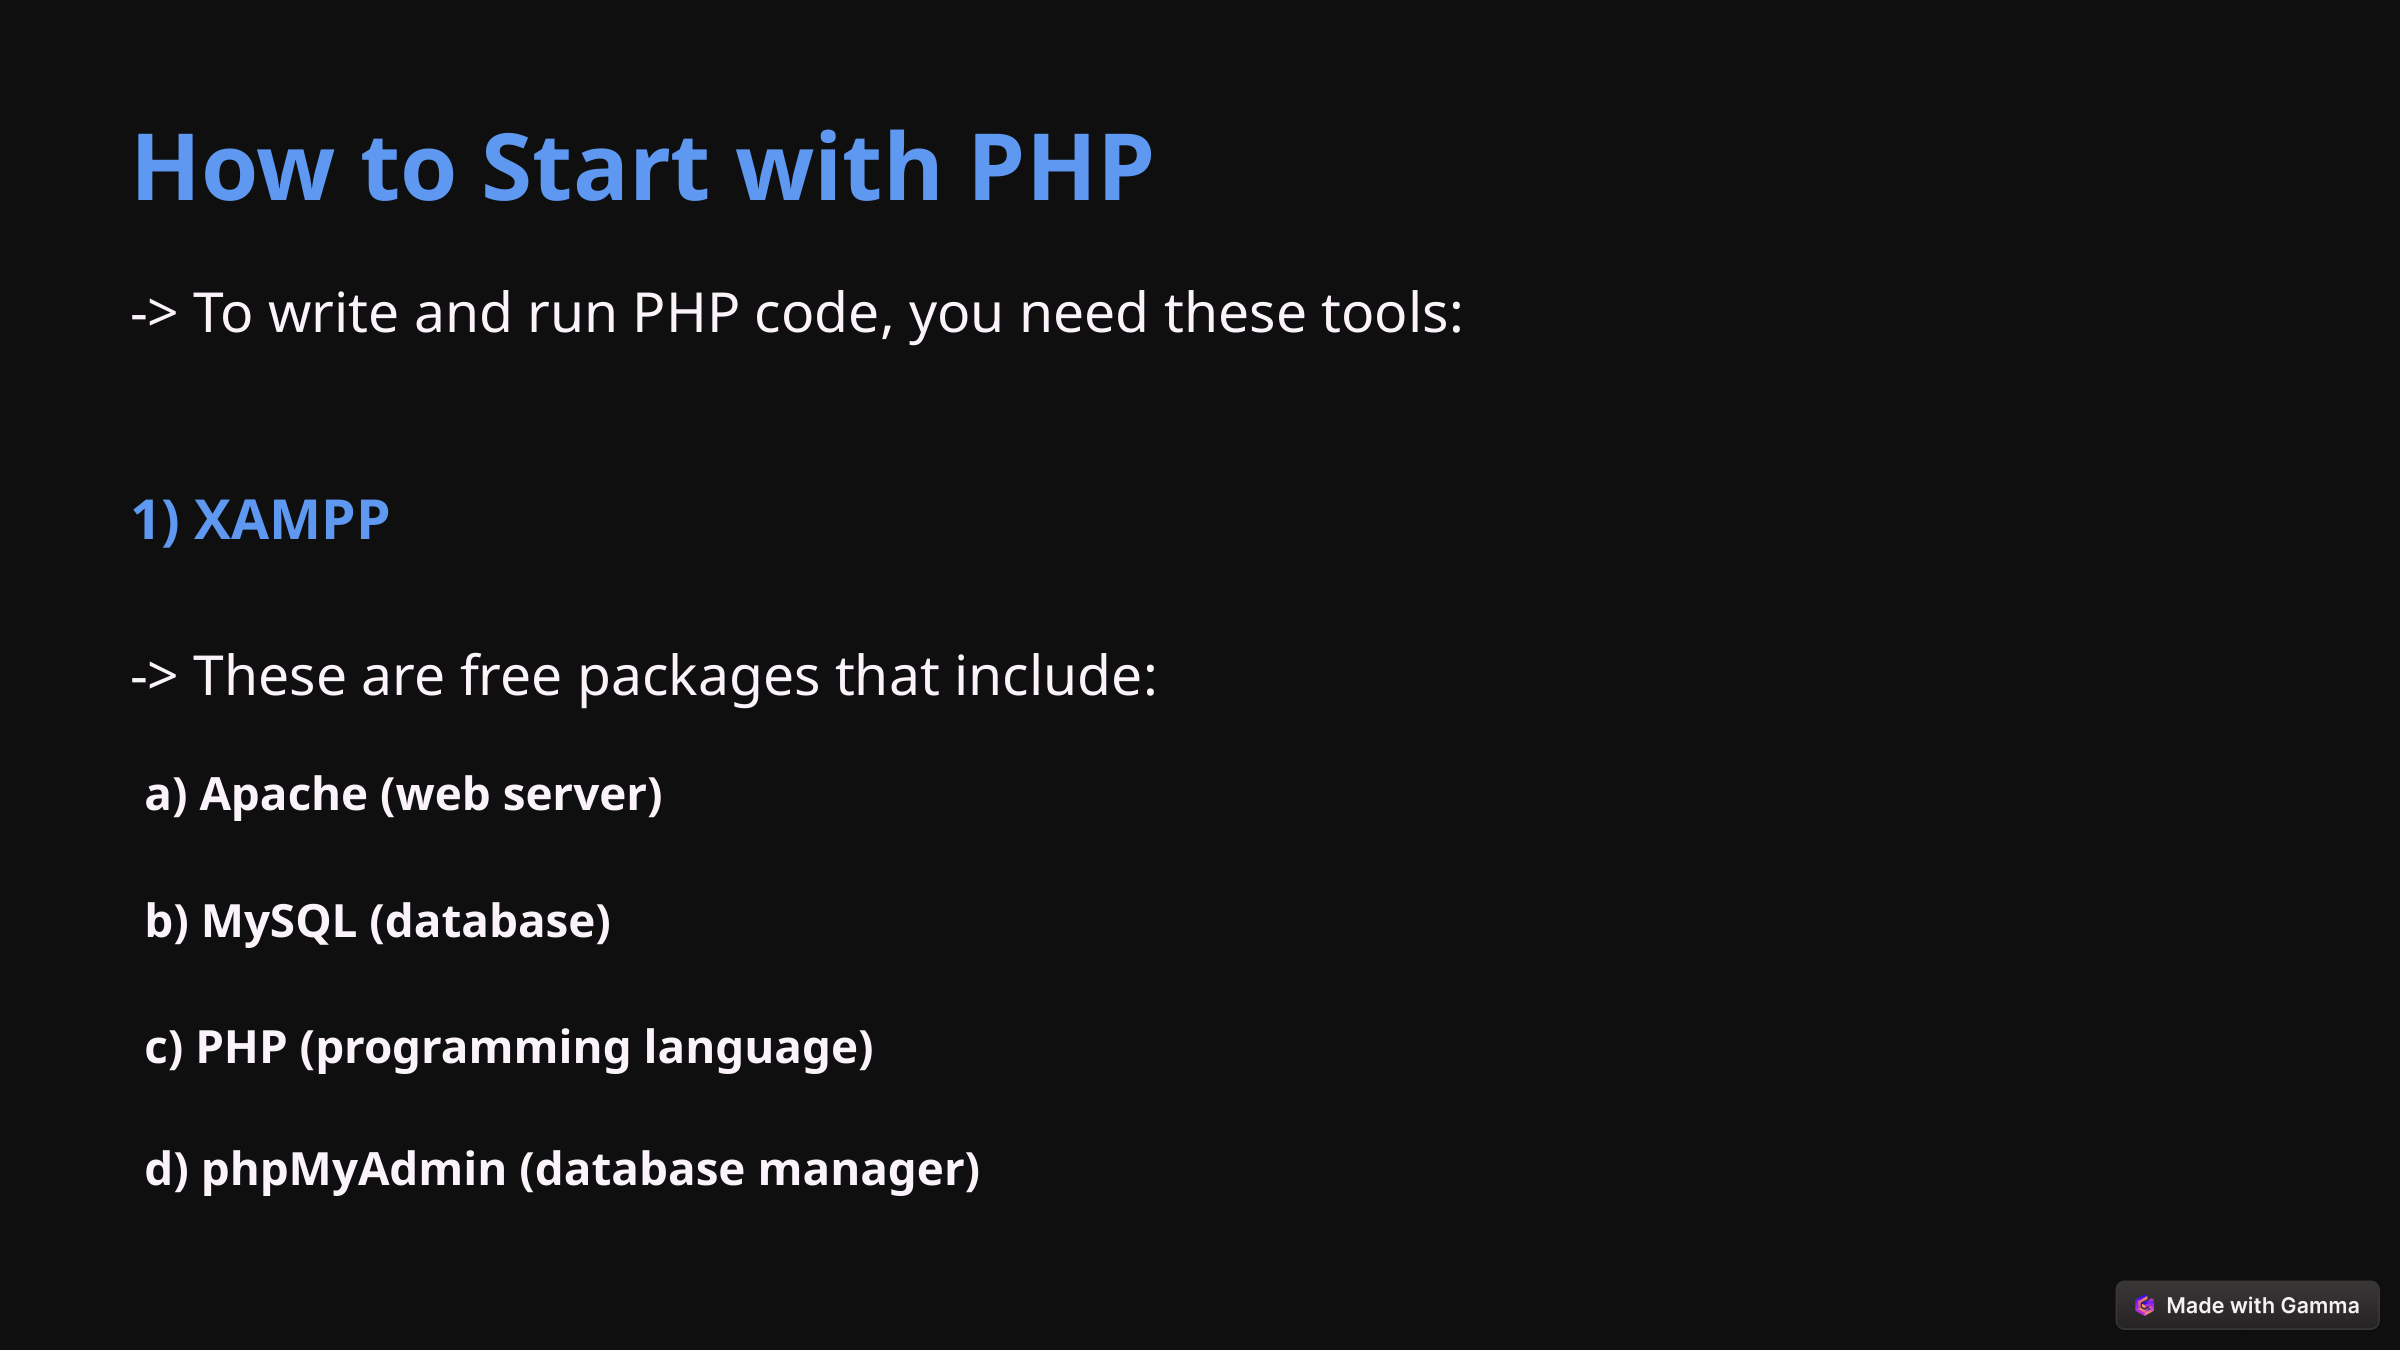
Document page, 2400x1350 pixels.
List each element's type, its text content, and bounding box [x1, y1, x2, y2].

text_box b) MySQL (database) [144, 889, 610, 948]
text_box 1) XAMPP [130, 482, 689, 552]
text_box -> To write and run PHP code, you need these tools: [130, 275, 2270, 415]
text_box -> These are free packages that include: [130, 637, 1369, 708]
text_box a) Apache (web server) [144, 762, 675, 821]
text_box c) PHP (programming language) [144, 1015, 870, 1074]
picture [2106, 1271, 2389, 1339]
text_box How to Start with PHP [130, 102, 1302, 220]
text_box d) phpMyAdmin (database manager) [144, 1137, 954, 1196]
